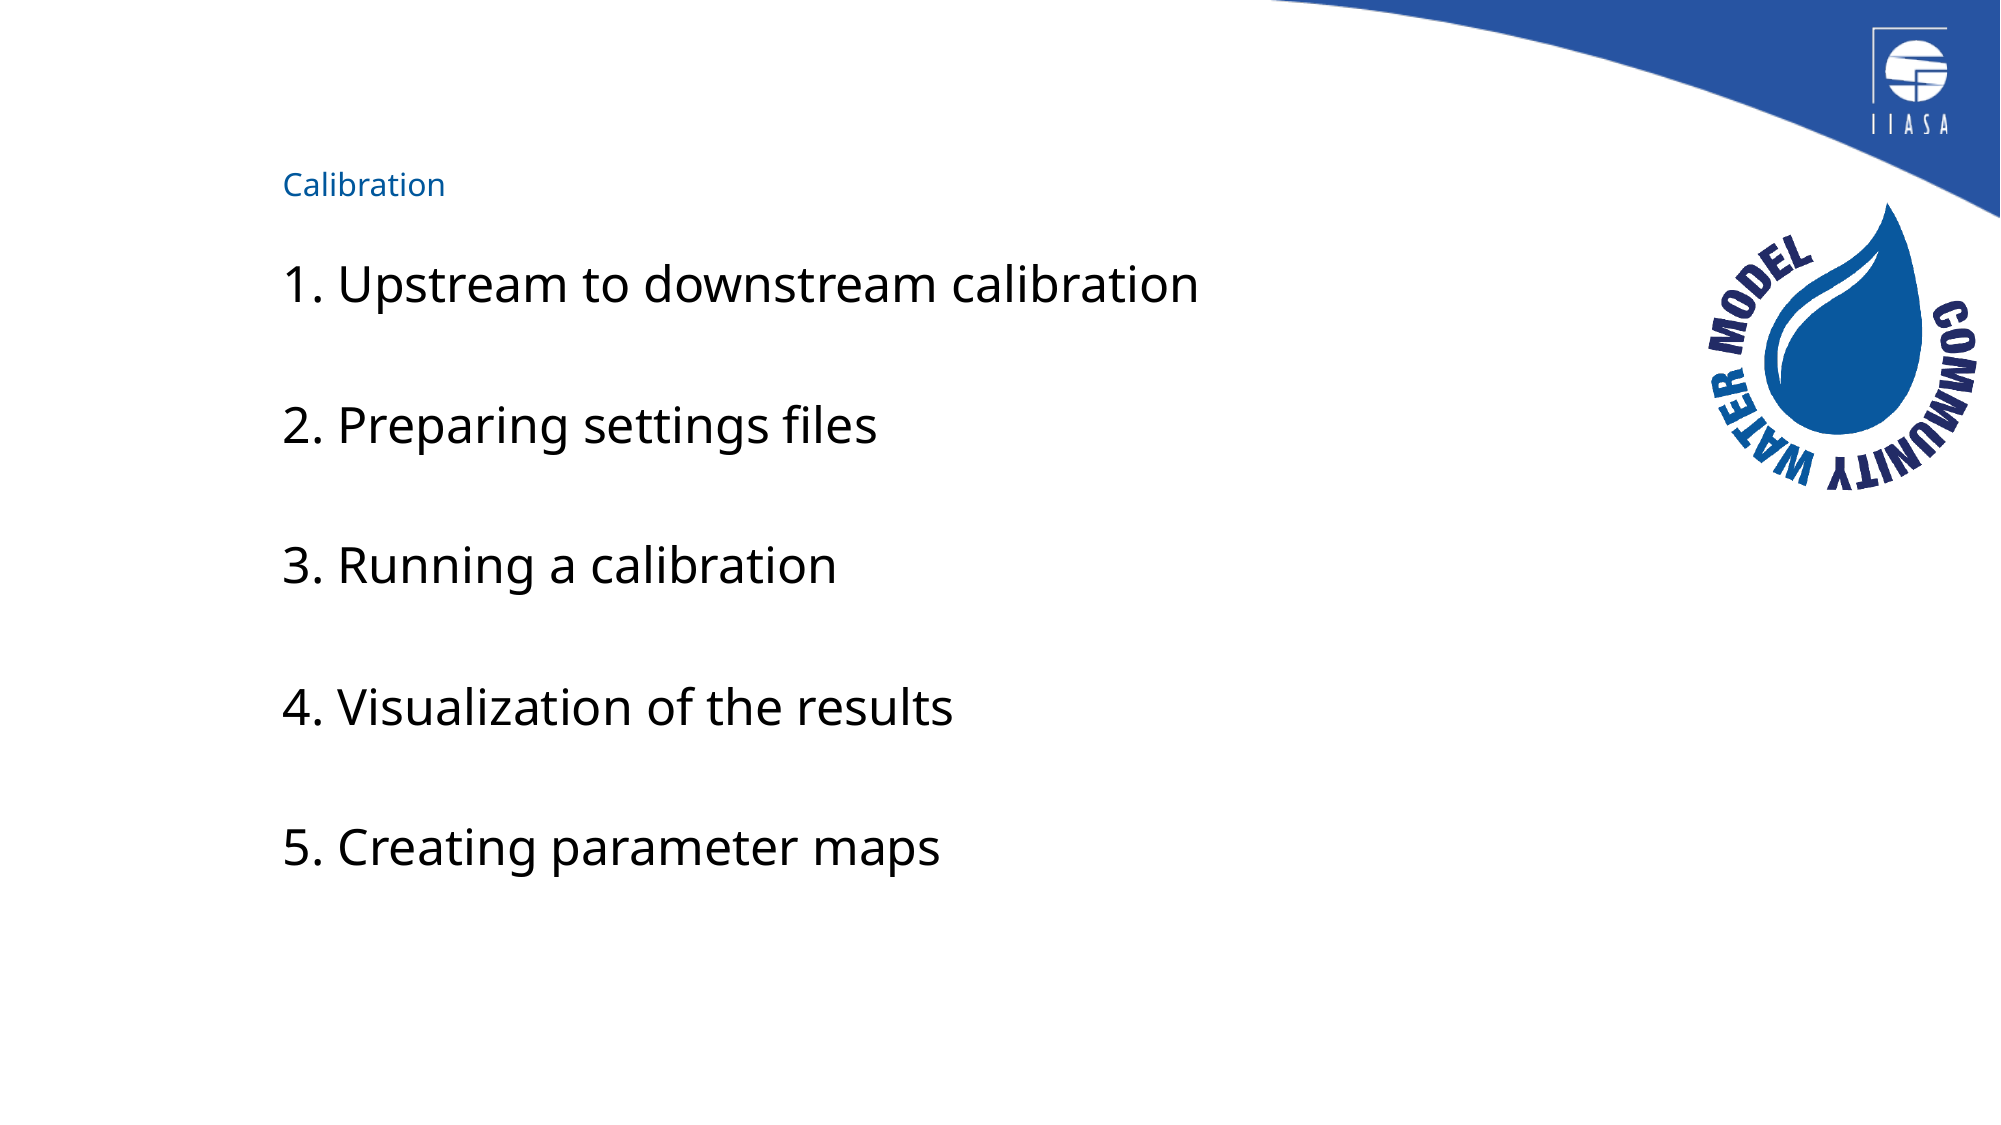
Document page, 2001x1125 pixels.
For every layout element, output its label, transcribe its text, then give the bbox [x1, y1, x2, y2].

title Calibration [267, 159, 1618, 184]
picture [1251, 0, 2000, 1125]
text_box 1. Upstream to downstream calibration 2. Preparing settings files 3. Running a calibration 4. Visualization of the results 5. Creating parameter maps [267, 184, 1693, 896]
